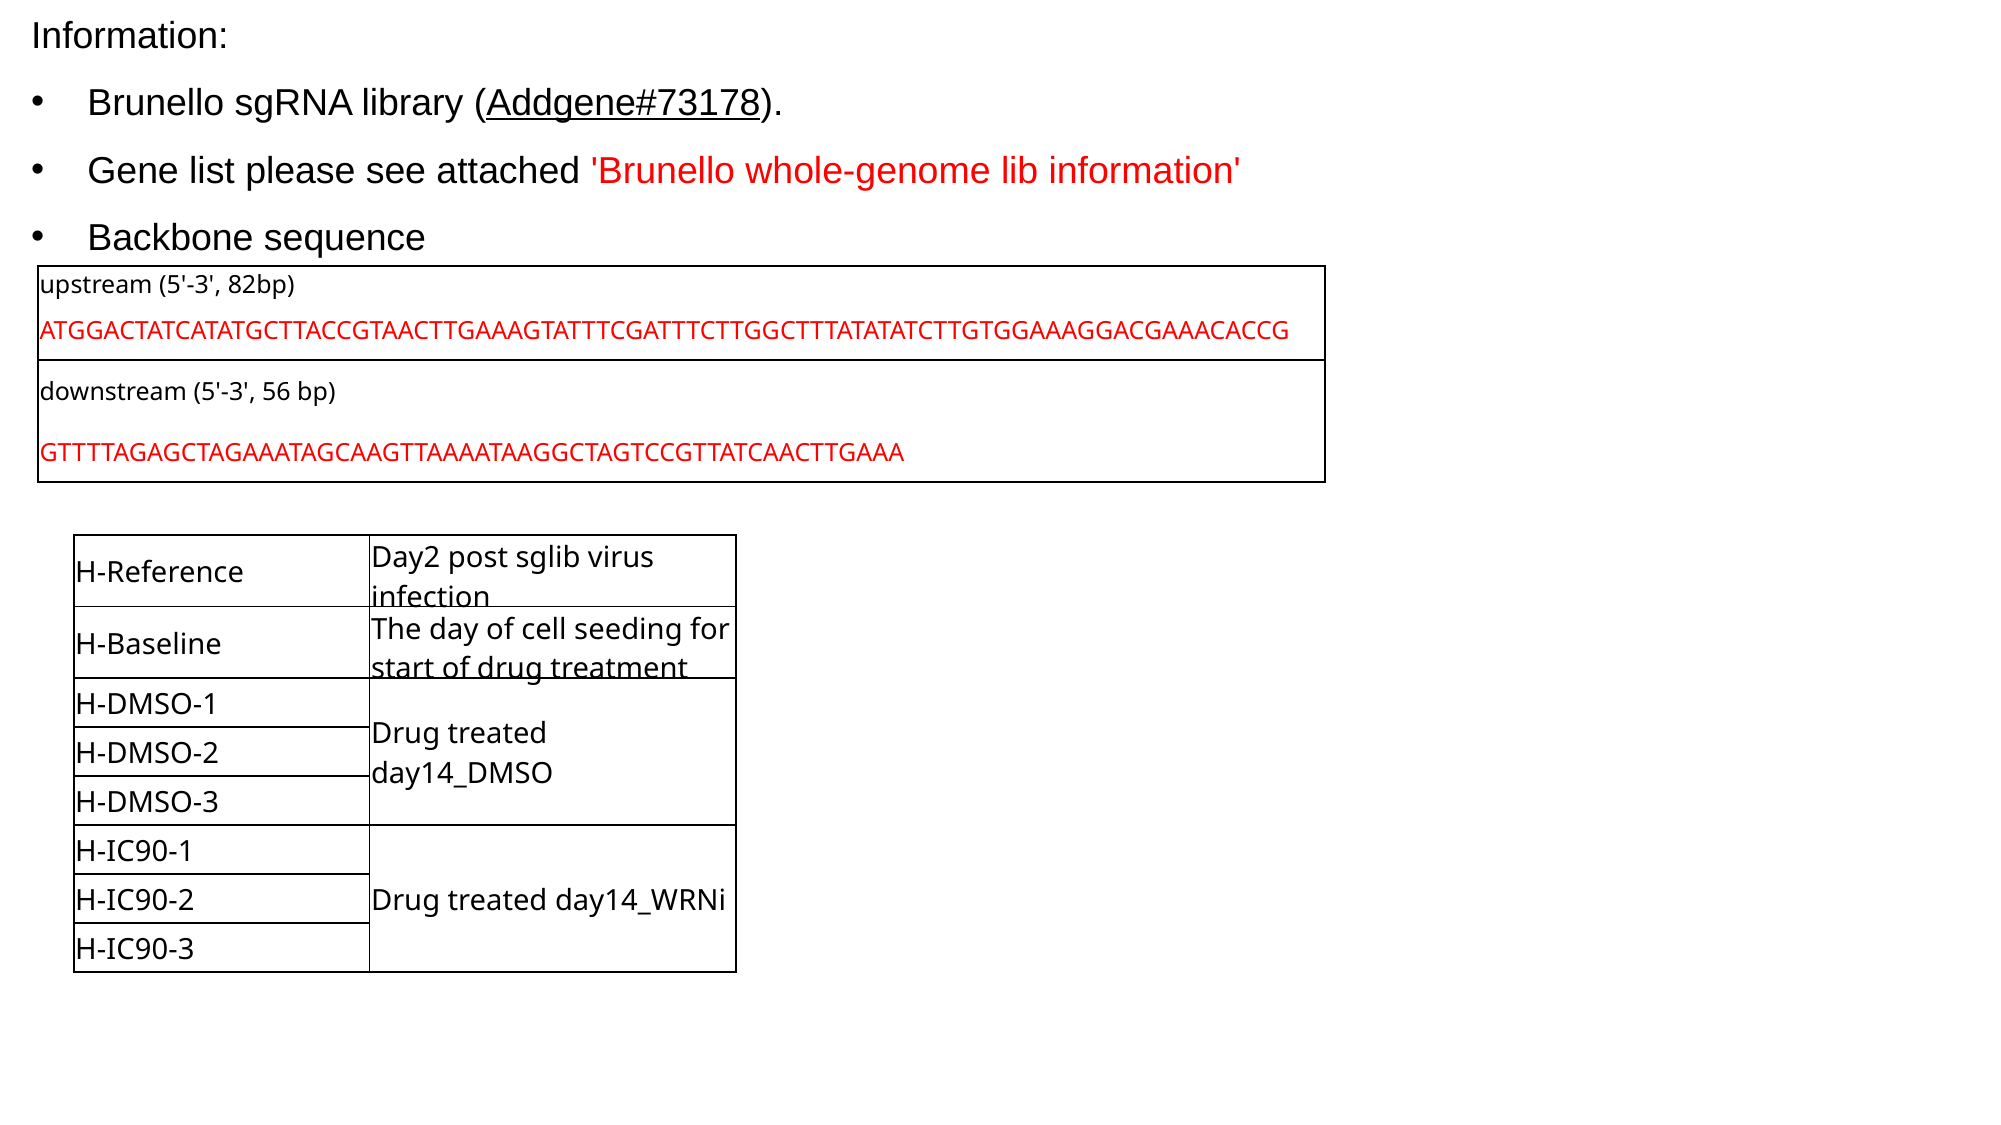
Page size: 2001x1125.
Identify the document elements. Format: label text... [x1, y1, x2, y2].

table_cell Drug treated day14_WRNi [370, 826, 735, 971]
table_cell The day of cell seeding for start of drug treatment [370, 607, 735, 677]
table_header H-Reference [75, 536, 369, 606]
table_cell H-IC90-1 [75, 826, 369, 873]
table_cell GTTTTAGAGCTAGAAATAGCAAGTTAAAATAAGGCTAGTCCGTTATCAACTTGAAA [39, 420, 1324, 481]
table_cell H-DMSO-2 [75, 728, 369, 775]
table_cell H-IC90-2 [75, 875, 369, 922]
table_header upstream (5'-3', 82bp) [39, 267, 1324, 297]
table_cell downstream (5'-3', 56 bp) [39, 361, 1324, 420]
text_box Information: Brunello sgRNA library (Addgene#73178). Gene list please see attached 'Brunello whole-genome lib information' Backbone sequence [16, 0, 1588, 266]
table_cell H-IC90-3 [75, 924, 369, 971]
table_cell Drug treated day14_DMSO [370, 679, 735, 824]
table_cell ATGGACTATCATATGCTTACCGTAACTTGAAAGTATTTCGATTTCTTGGCTTTATATATCTTGTGGAAAGGACGAAACACCG [39, 297, 1324, 359]
table_cell H-Baseline [75, 607, 369, 677]
table_cell H-DMSO-1 [75, 679, 369, 726]
table_header Day2 post sglib virus infection [370, 536, 735, 606]
table_cell H-DMSO-3 [75, 777, 369, 824]
